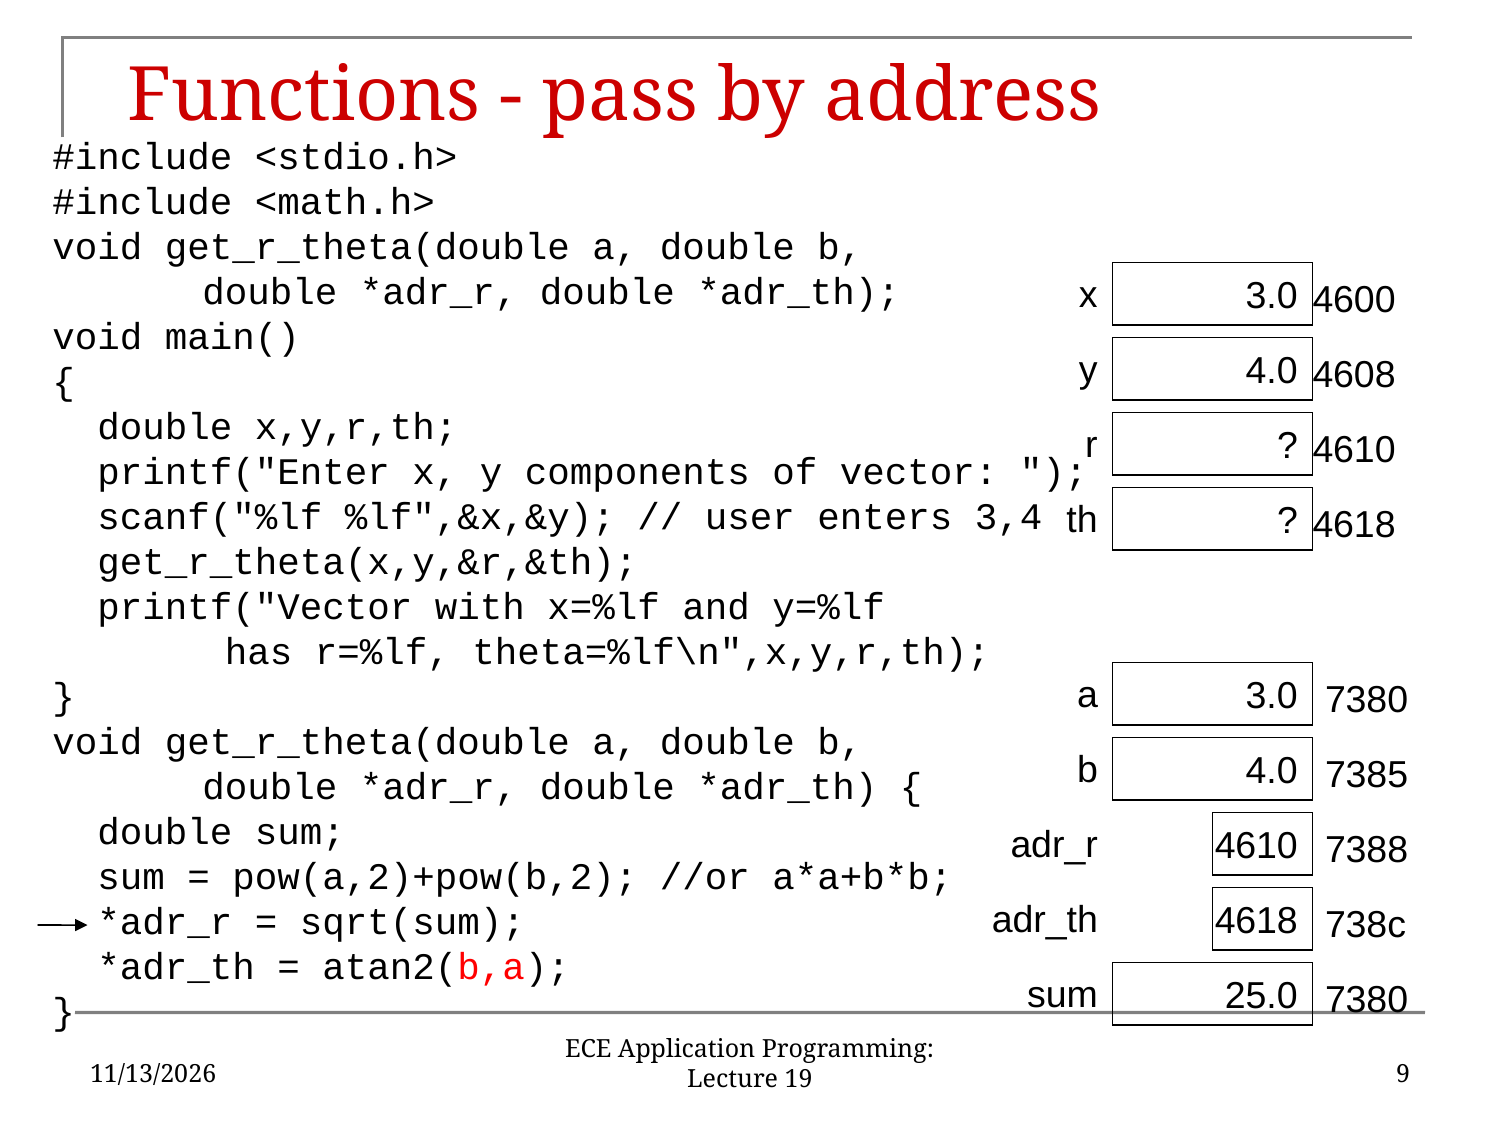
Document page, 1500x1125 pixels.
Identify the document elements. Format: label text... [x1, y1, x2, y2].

text_box 4618 [1212, 887, 1313, 950]
text_box 4610 [1212, 812, 1313, 875]
text_box adr_r [949, 812, 1113, 873]
text_box a [1049, 662, 1112, 723]
title Functions - pass by address [112, 37, 1388, 124]
slide_number 9 [1074, 1023, 1426, 1100]
text_box 7380 [1325, 975, 1438, 1021]
text_box 738c [1325, 900, 1438, 946]
text_box #include <stdio.h> #include <math.h> void get_r_theta(double a, double b, double *adr_r, double *adr_th); void main() { double x,y,r,th; printf("Enter x, y components of vector: "); scanf("%lf %lf",&x,&y); // user enters 3,4 get_r_theta(x,y,&r,&th); printf("Vector with x=%lf and y=%lf has r=%lf, theta=%lf\n",x,y,r,th); } void get_r_theta(double a, double b, double *adr_r, double *adr_th) { double sum; sum = pow(a,2)+pow(b,2); //or a*a+b*b; *adr_r = sqrt(sum); *adr_th = atan2(b,a); } [37, 124, 1413, 1040]
text_box 4618 [1312, 500, 1425, 546]
text_box 4600 [1312, 275, 1425, 321]
text_box ? [1112, 487, 1313, 550]
text_box ? [1112, 412, 1313, 475]
text_box 4608 [1312, 350, 1425, 396]
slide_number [74, 1023, 426, 1100]
text_box [37, 918, 88, 932]
text_box 7385 [1325, 750, 1438, 796]
text_box r [1049, 412, 1112, 473]
text_box adr_th [949, 887, 1113, 948]
text_box 25.0 [1112, 962, 1313, 1025]
text_box 4610 [1312, 425, 1425, 471]
text_box x [1049, 262, 1112, 323]
text_box 7380 [1325, 675, 1438, 721]
text_box 4.0 [1112, 737, 1313, 800]
text_box th [1049, 487, 1112, 548]
text_box 7388 [1325, 825, 1438, 871]
text_box 3.0 [1112, 662, 1313, 725]
text_box sum [924, 962, 1112, 1023]
text_box y [1049, 337, 1112, 398]
text_box 4.0 [1112, 337, 1313, 400]
footer ECE Application Programming: Lecture 19 [512, 1024, 988, 1101]
text_box b [1049, 737, 1112, 798]
text_box 3.0 [1112, 262, 1313, 325]
